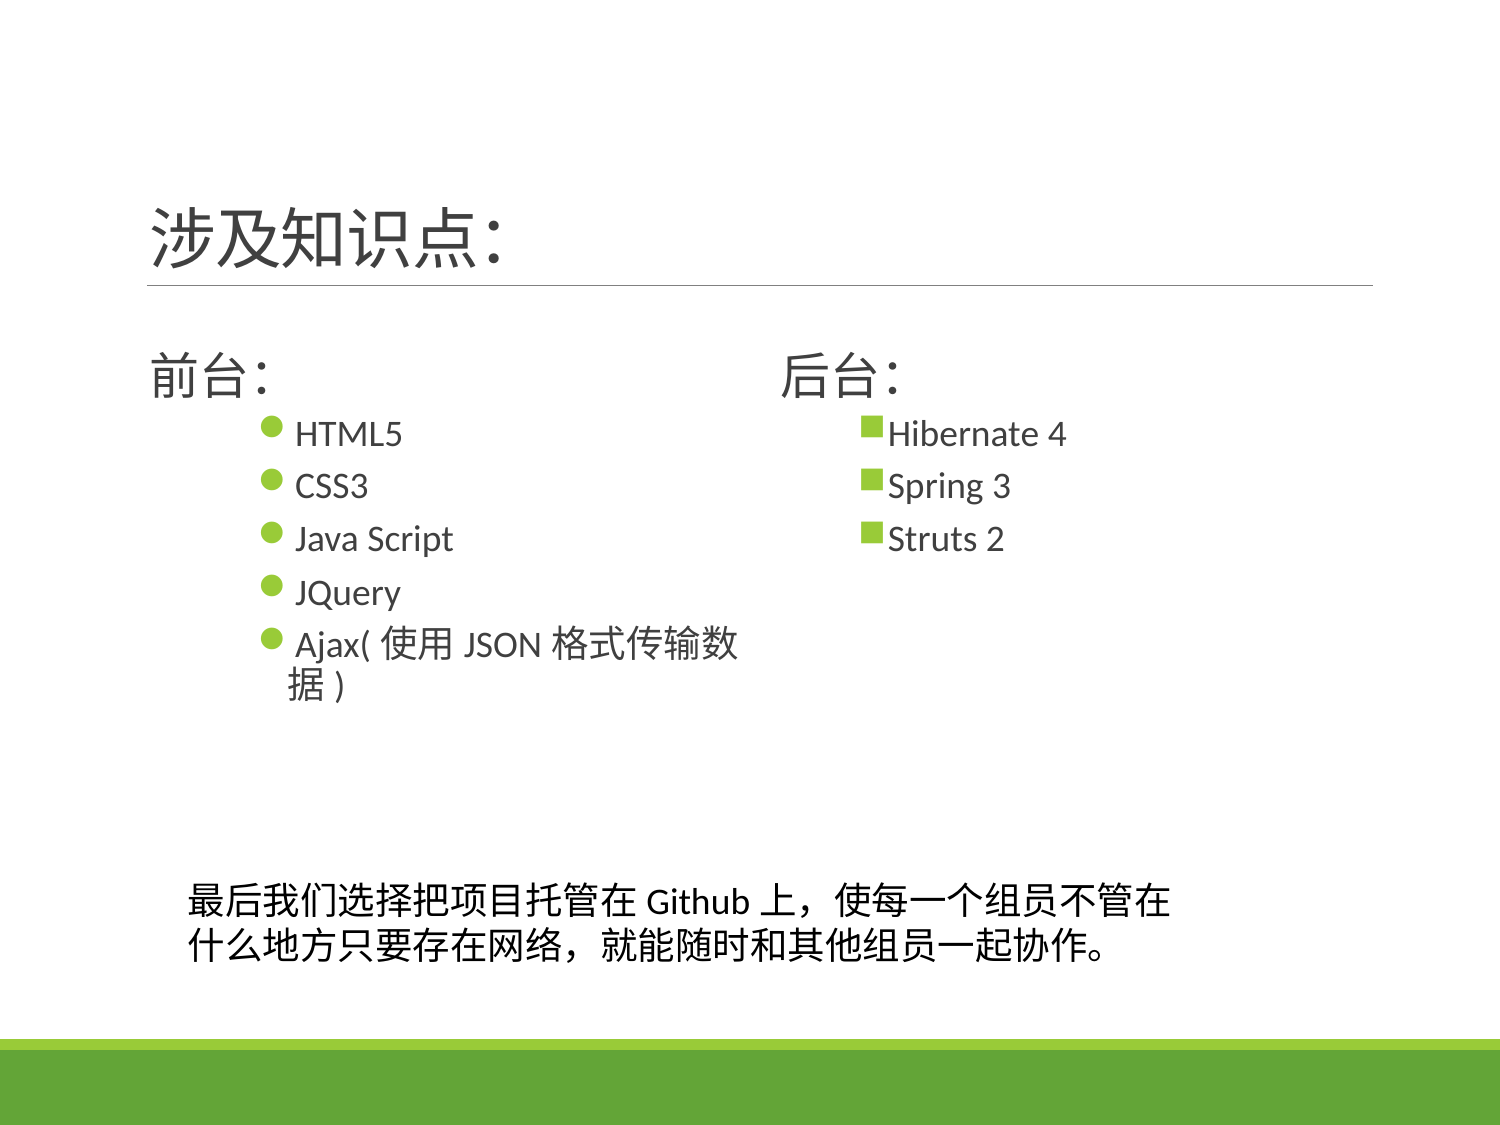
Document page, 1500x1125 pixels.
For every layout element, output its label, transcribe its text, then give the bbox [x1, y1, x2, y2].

list 前台： HTML5 CSS3 Java Script JQuery Ajax(使用JSON格式传输数据) [134, 343, 766, 726]
list 后台： Hibernate 4 Spring 3 Struts 2 [765, 343, 1373, 681]
text_box 最后我们选择把项目托管在Github上，使每一个组员不管在什么地方只要存在网络，就能随时和其他组员一起协作。 [172, 869, 1219, 974]
title 涉及知识点： [134, 47, 1373, 285]
